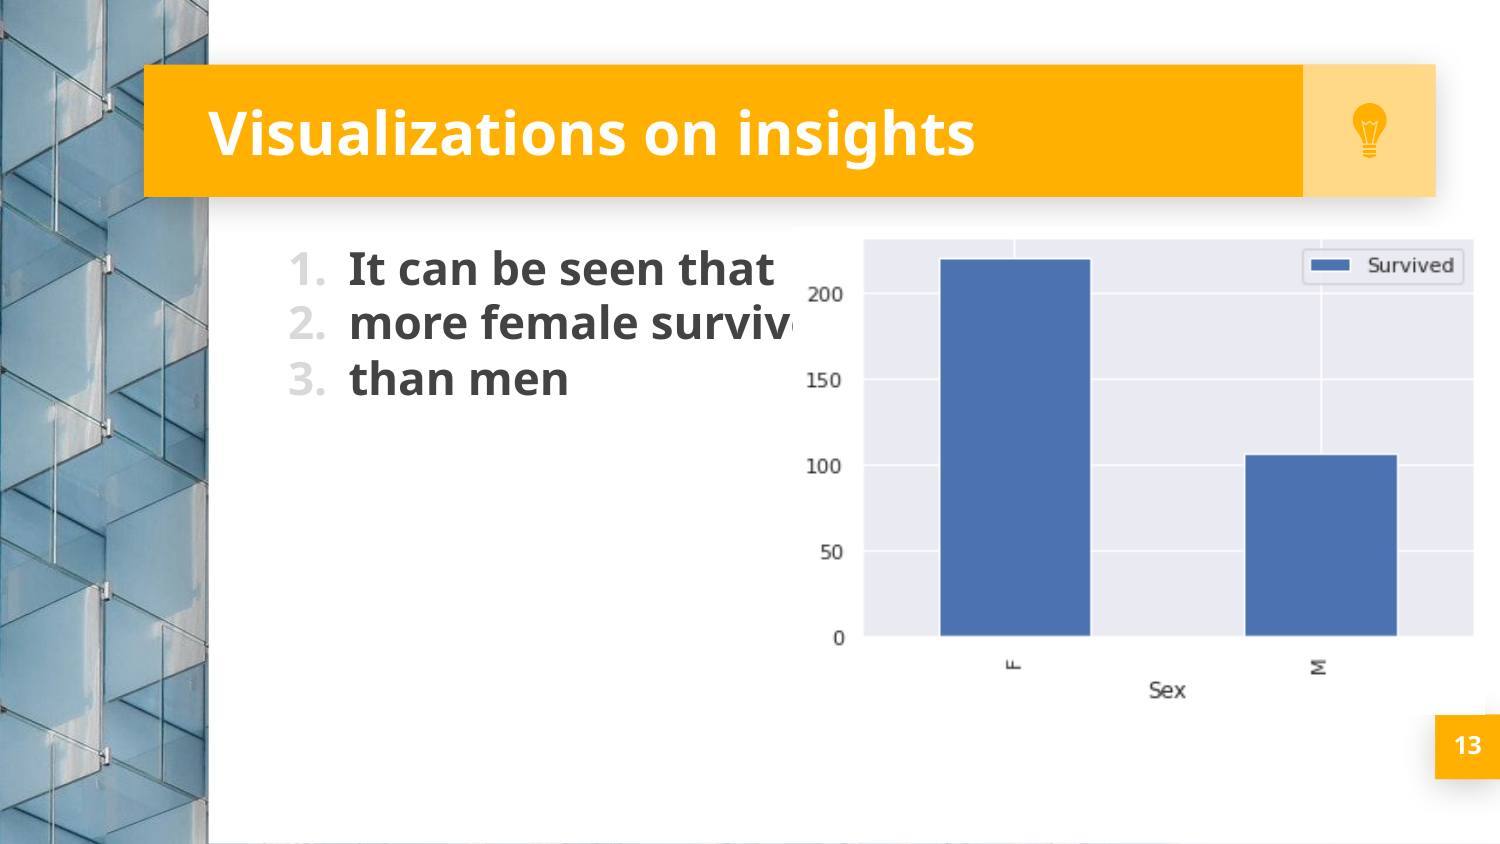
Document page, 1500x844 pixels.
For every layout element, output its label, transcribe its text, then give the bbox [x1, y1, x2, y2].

slide_number ‹#› [1435, 714, 1500, 780]
title Visualizations on insights [193, 64, 1300, 197]
picture [0, 0, 208, 844]
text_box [1352, 102, 1387, 159]
picture [792, 227, 1485, 715]
list It can be seen that more female survived than men [258, 224, 1334, 780]
